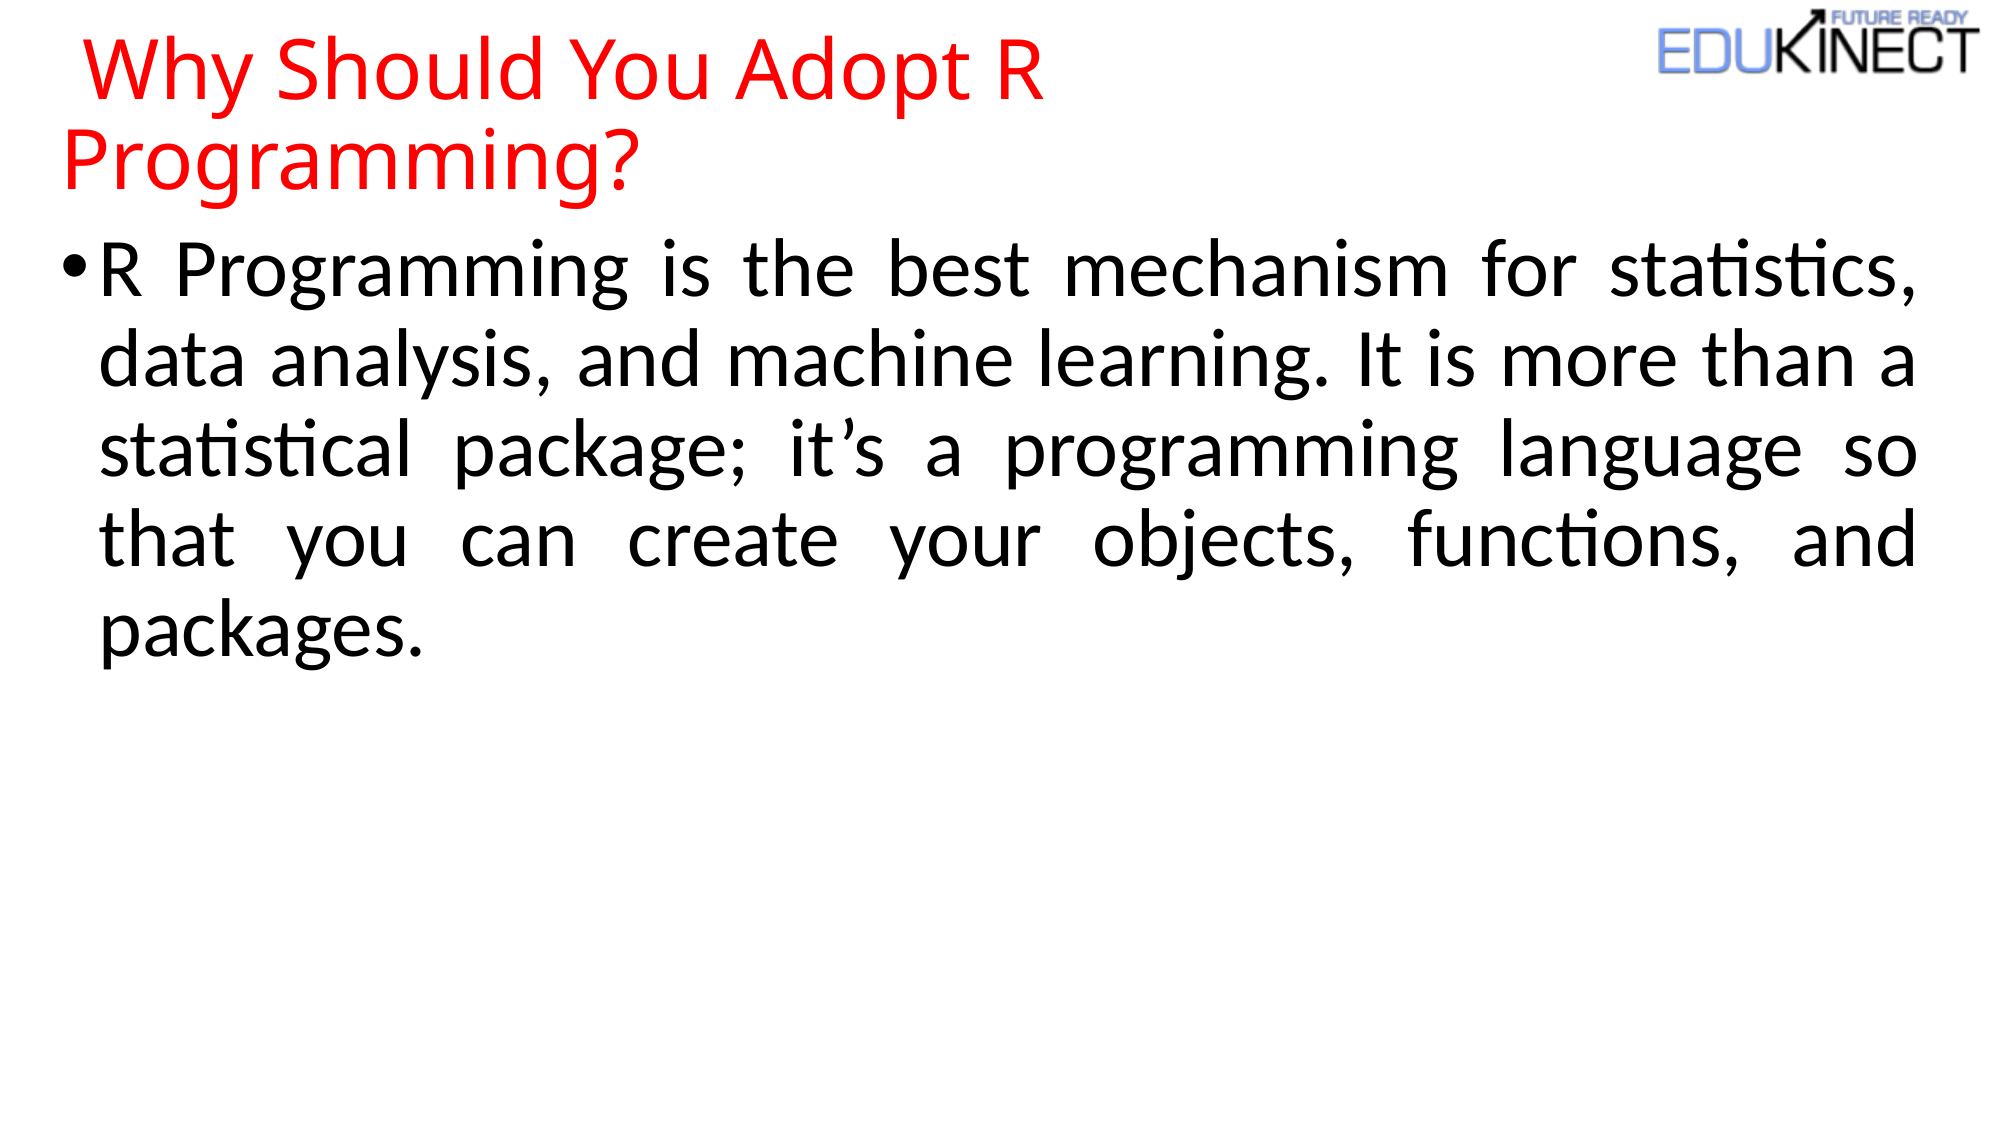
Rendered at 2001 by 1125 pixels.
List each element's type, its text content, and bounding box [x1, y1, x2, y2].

picture [1657, 0, 2000, 86]
text_box R Programming is the best mechanism for statistics, data analysis, and machine learning. It is more than a statistical package; it’s a programming language so that you can create your objects, functions, and packages. [46, 217, 1937, 994]
text_box [22, 217, 1974, 1125]
text_box Why Should You Adopt R Programming? [46, 20, 1561, 153]
